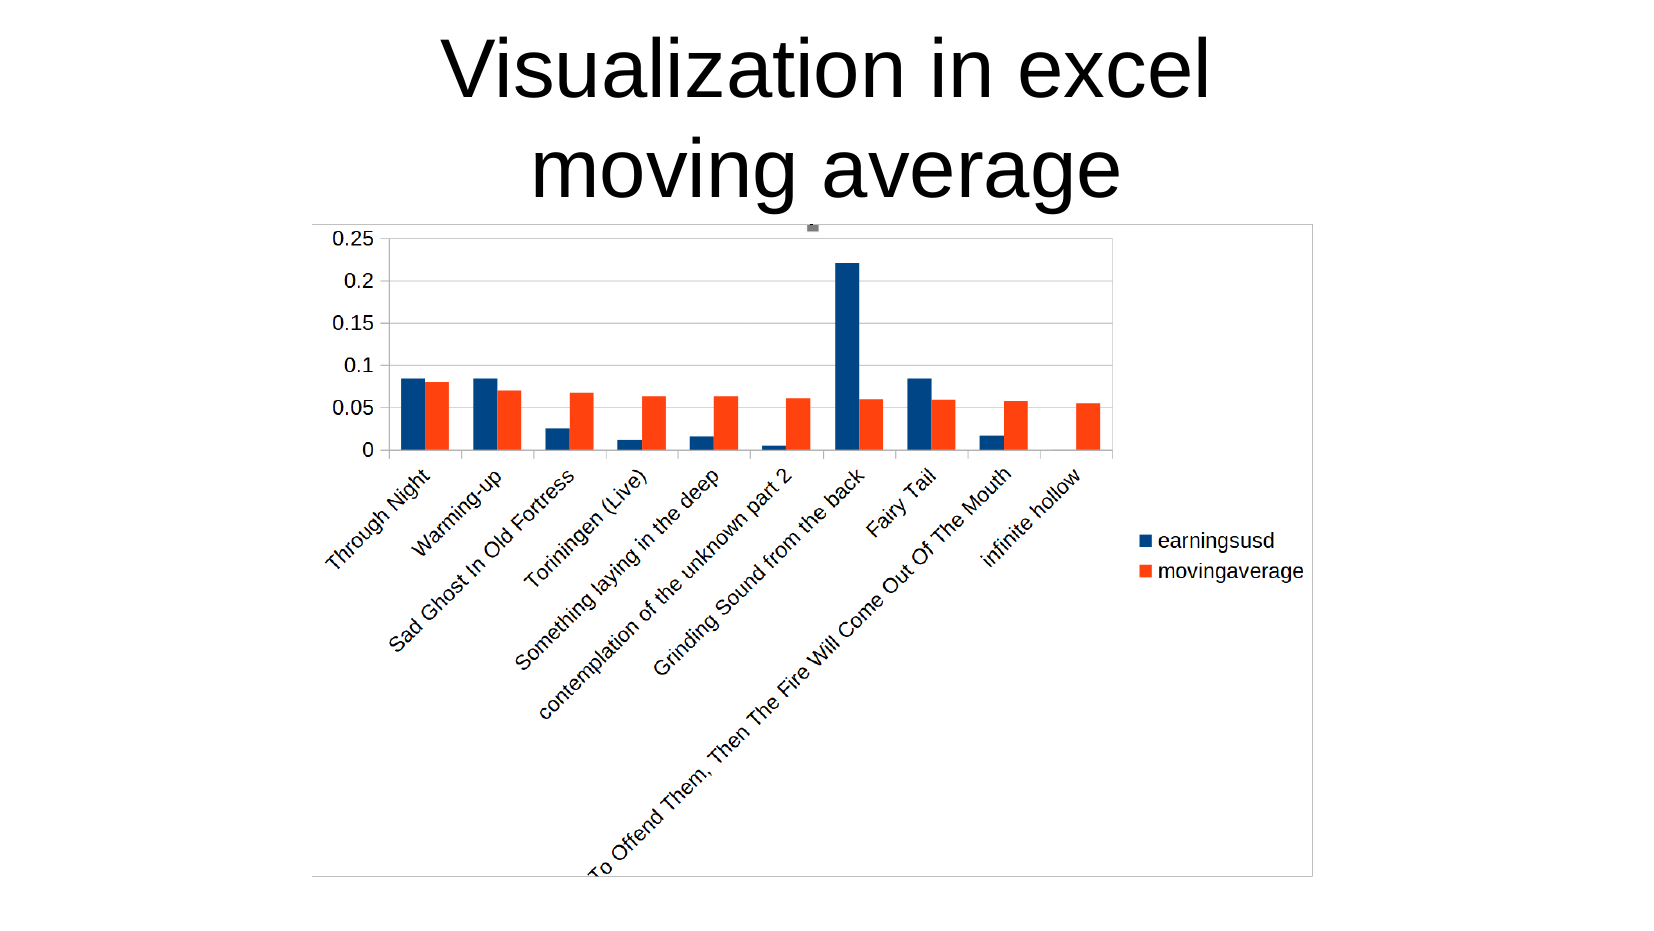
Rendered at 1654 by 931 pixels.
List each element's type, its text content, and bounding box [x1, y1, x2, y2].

picture [312, 224, 1313, 877]
title Visualization in excel moving average [82, 26, 1571, 204]
